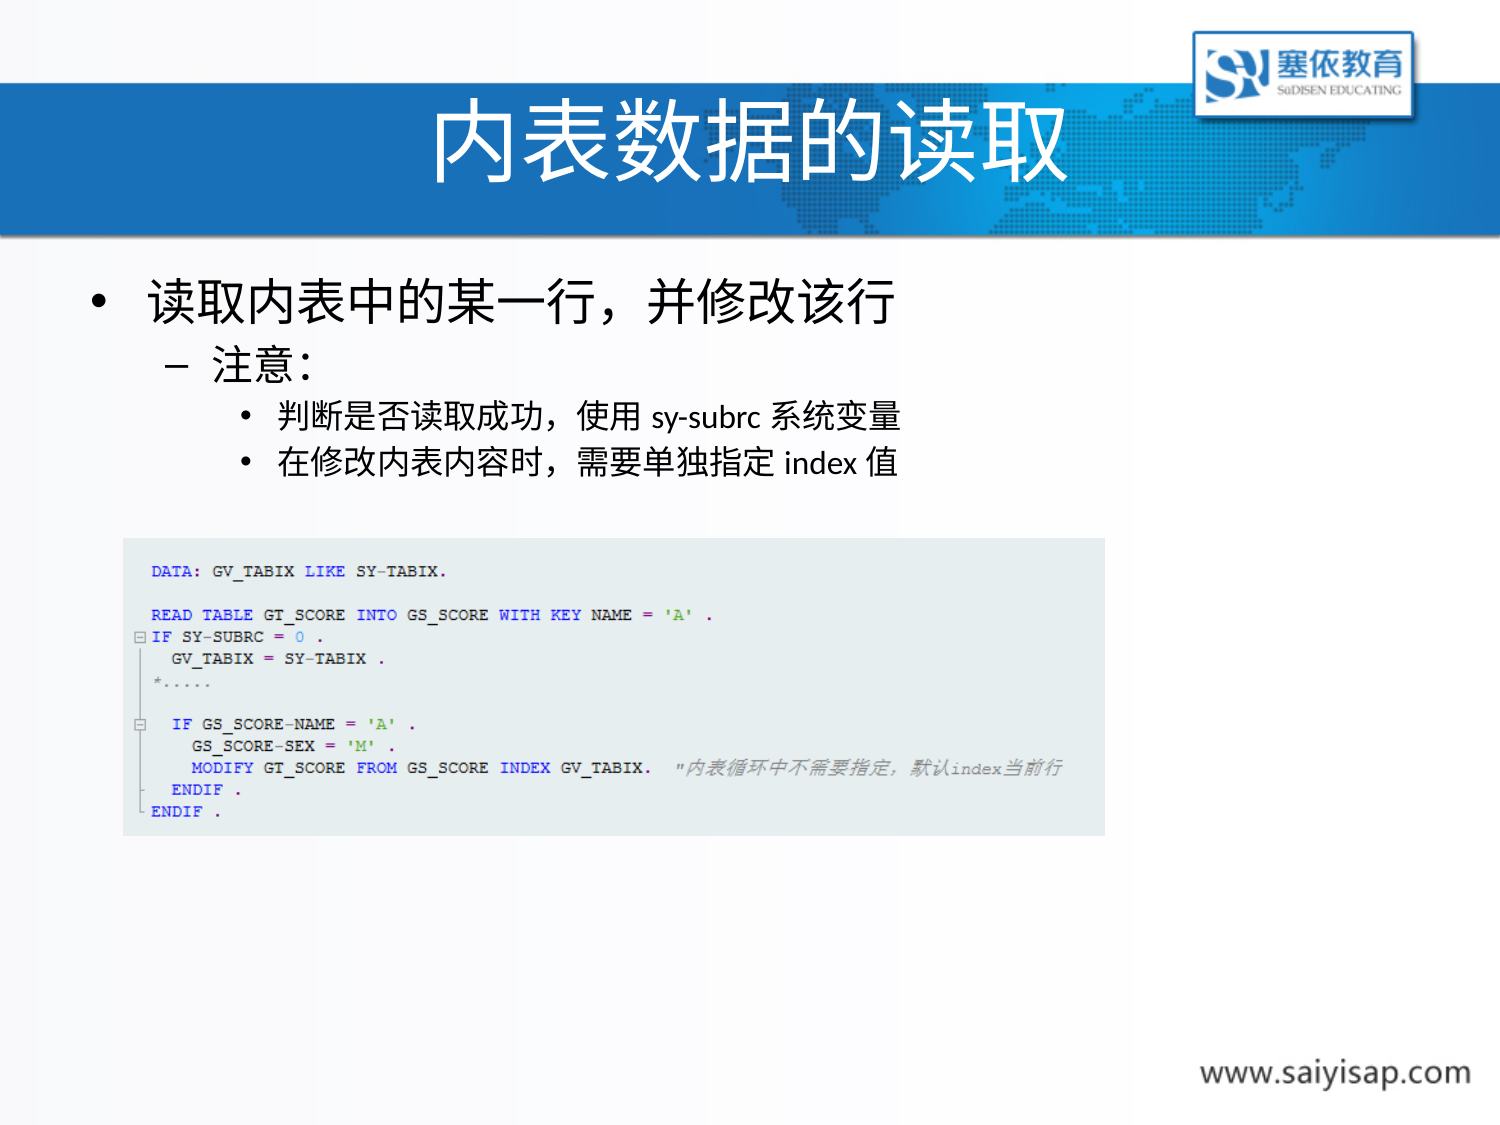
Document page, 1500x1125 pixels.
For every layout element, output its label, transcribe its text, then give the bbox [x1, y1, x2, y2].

list 读取内表中的某一行，并修改该行 注意： 判断是否读取成功，使用sy-subrc系统变量 在修改内表内容时，需要单独指定index值 [75, 262, 1425, 1005]
title 内表数据的读取 [75, 45, 1425, 233]
picture [0, 0, 1500, 1125]
